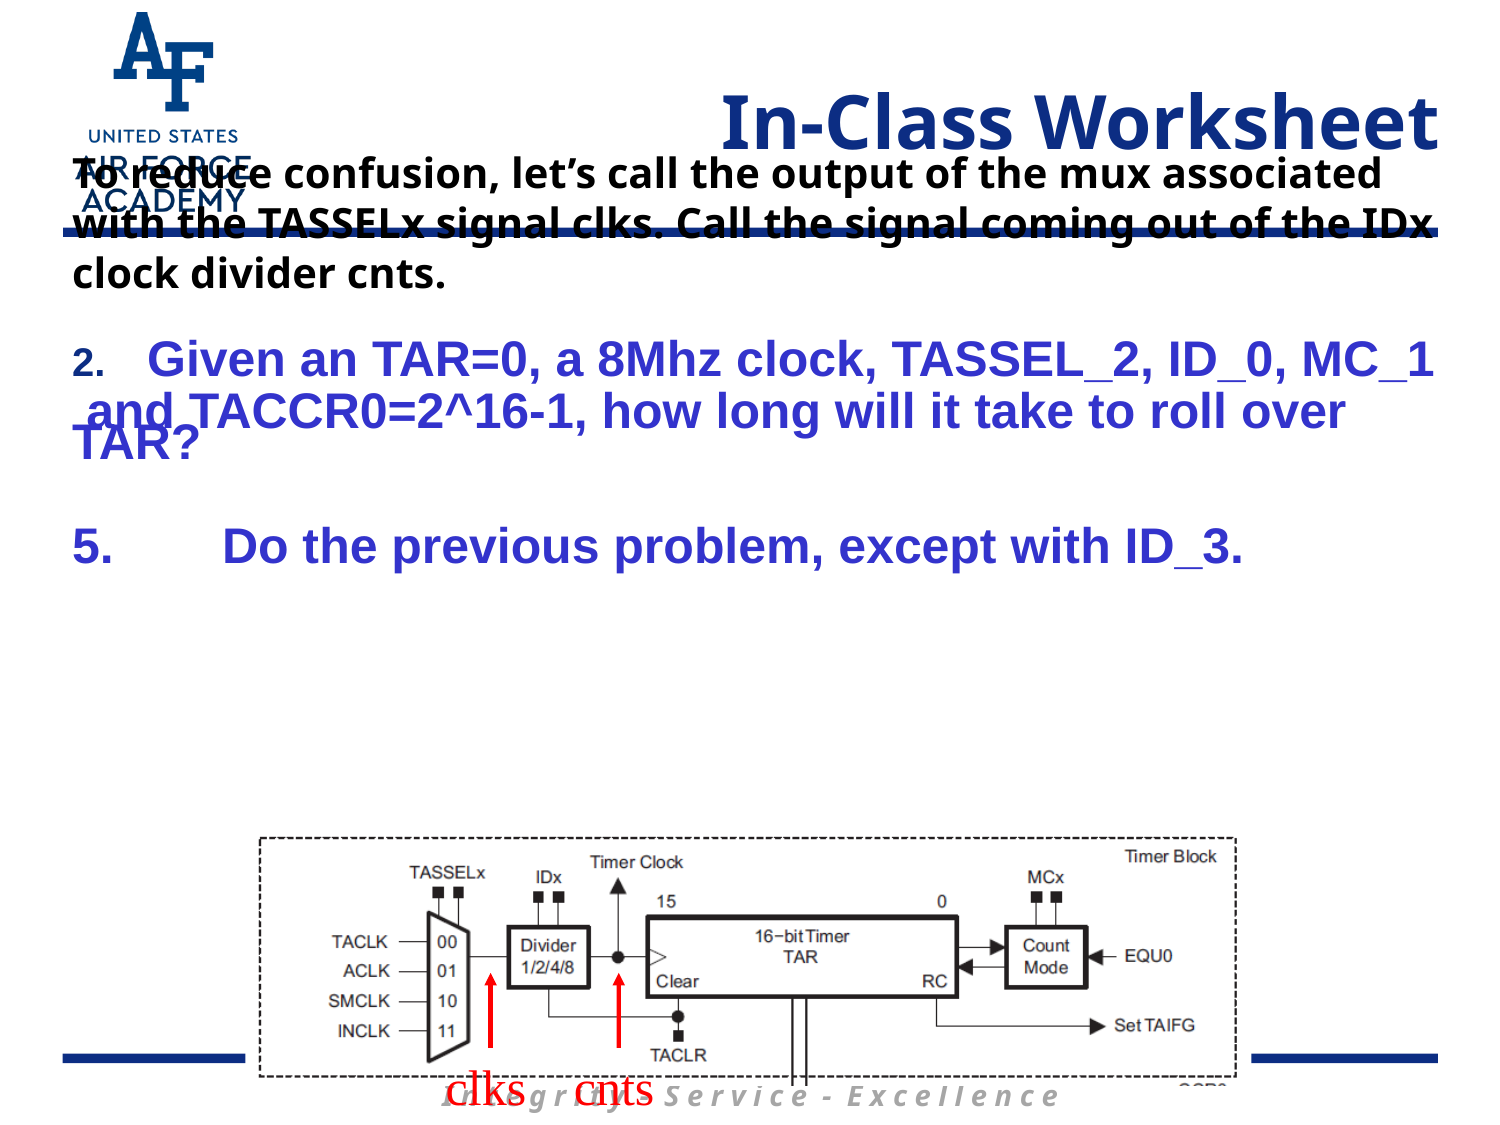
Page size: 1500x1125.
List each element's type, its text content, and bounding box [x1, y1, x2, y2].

picture [75, 12, 251, 138]
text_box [430, 972, 551, 1124]
picture [245, 830, 1252, 1086]
list To reduce confusion, let’s call the output of the mux associated with the TASSELx signal clks. Call the signal coming out of the IDx clock divider cnts. Given an TAR=0, a 8Mhz clock, TASSEL_2, ID_0, MC_1 and TACCR0=2^16-1, how long will it take to roll over TAR? 5. Do the previous problem, except with ID_3. [56, 138, 1454, 1083]
title In-Class Worksheet [299, 29, 1456, 211]
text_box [558, 972, 679, 1124]
